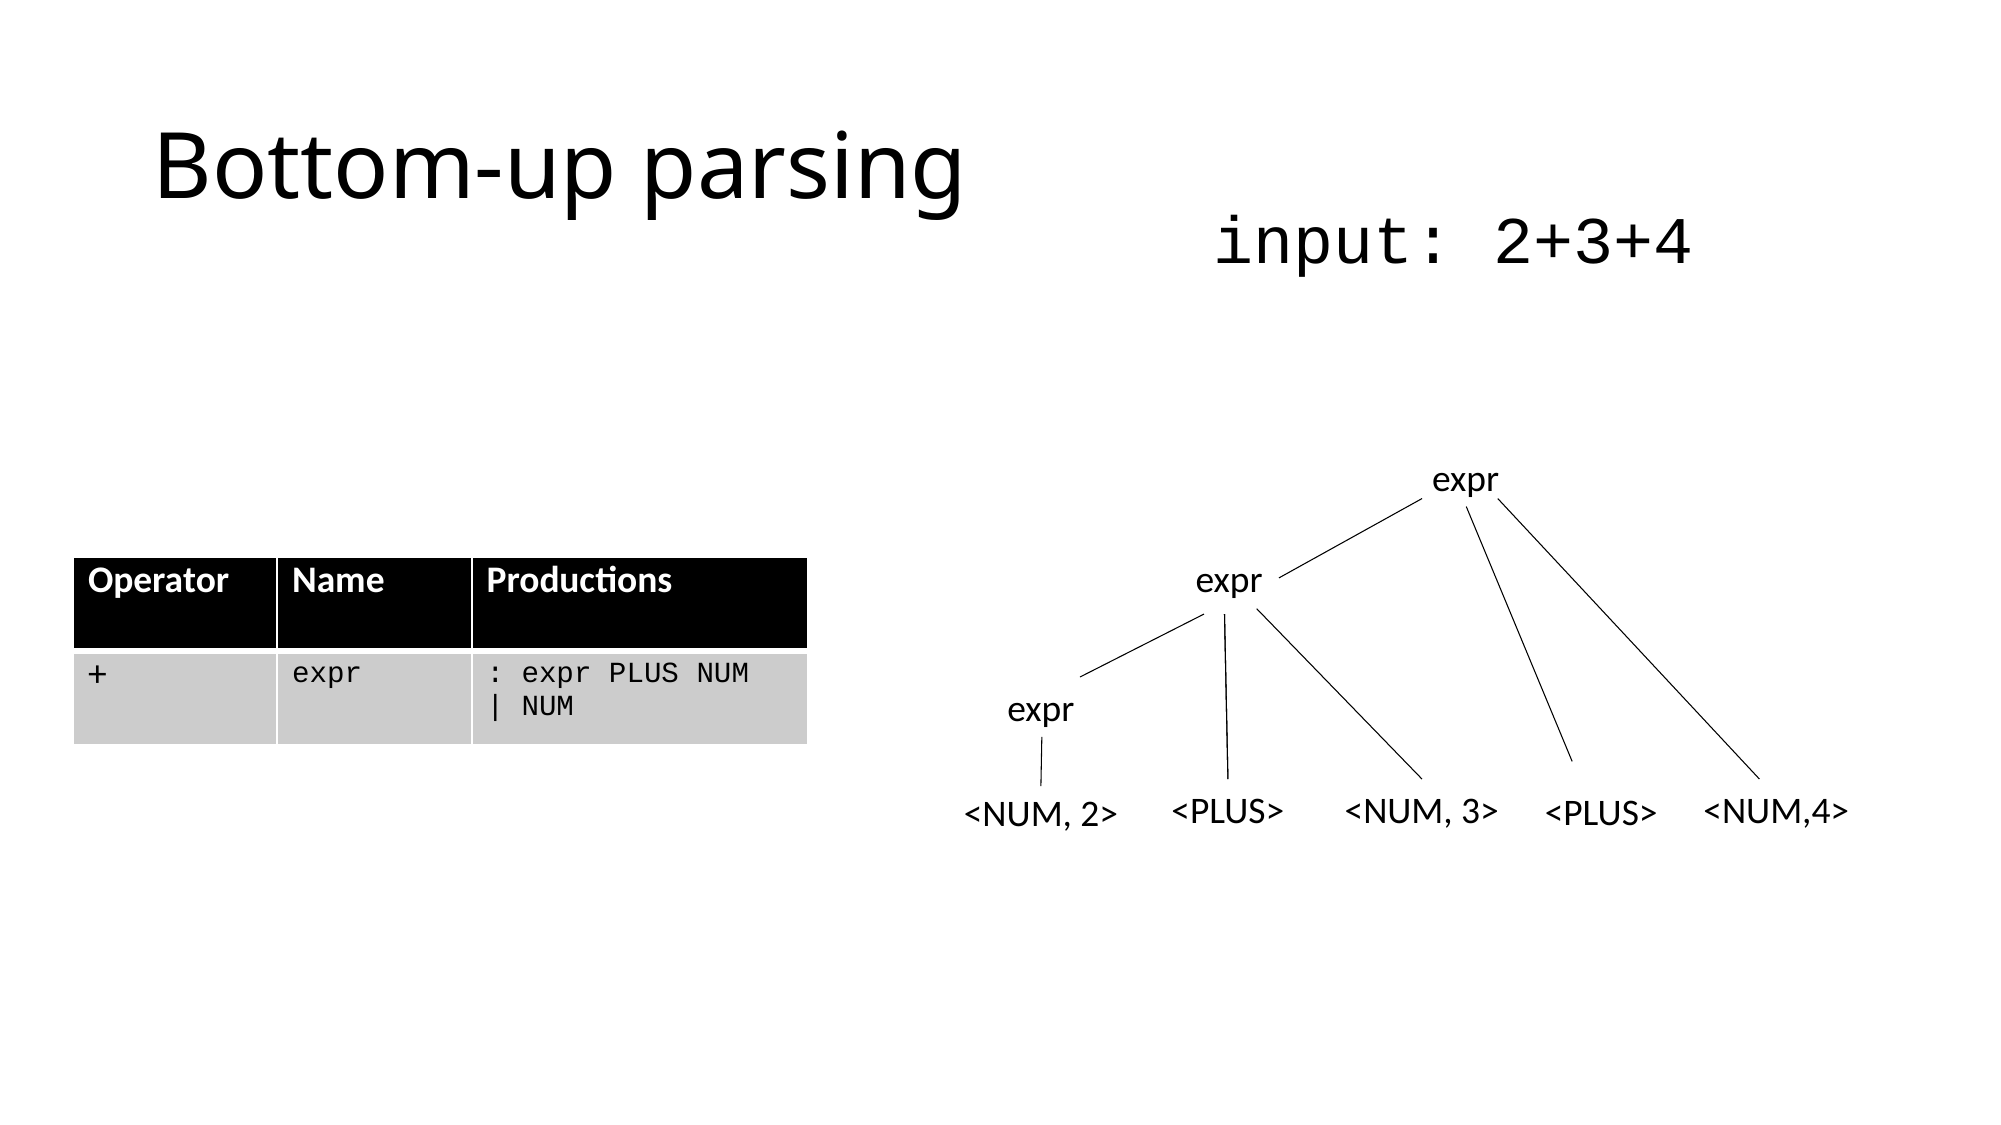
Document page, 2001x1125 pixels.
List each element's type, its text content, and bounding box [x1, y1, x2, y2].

text_box input: 2+3+4 [1199, 189, 1709, 284]
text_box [1079, 613, 1204, 677]
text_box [1466, 507, 1497, 762]
text_box <NUM,4> [1688, 779, 1865, 839]
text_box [1278, 498, 1422, 579]
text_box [1497, 498, 1760, 780]
text_box expr [1180, 548, 1279, 608]
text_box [1256, 608, 1423, 780]
table_header Productions [473, 558, 807, 648]
table_cell expr [278, 654, 471, 744]
table_cell + [74, 654, 276, 744]
text_box <PLUS> [1156, 779, 1300, 839]
text_box <NUM, 3> [1329, 779, 1515, 839]
table_header Name [278, 558, 471, 648]
table_header Operator [74, 558, 276, 648]
title Bottom-up parsing [137, 59, 1863, 278]
text_box <NUM, 2> [948, 781, 1134, 841]
text_box expr [992, 676, 1090, 737]
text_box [1224, 614, 1228, 780]
table_cell : expr PLUS NUM | NUM [473, 654, 807, 744]
text_box expr [1417, 446, 1516, 507]
text_box <PLUS> [1530, 780, 1673, 841]
